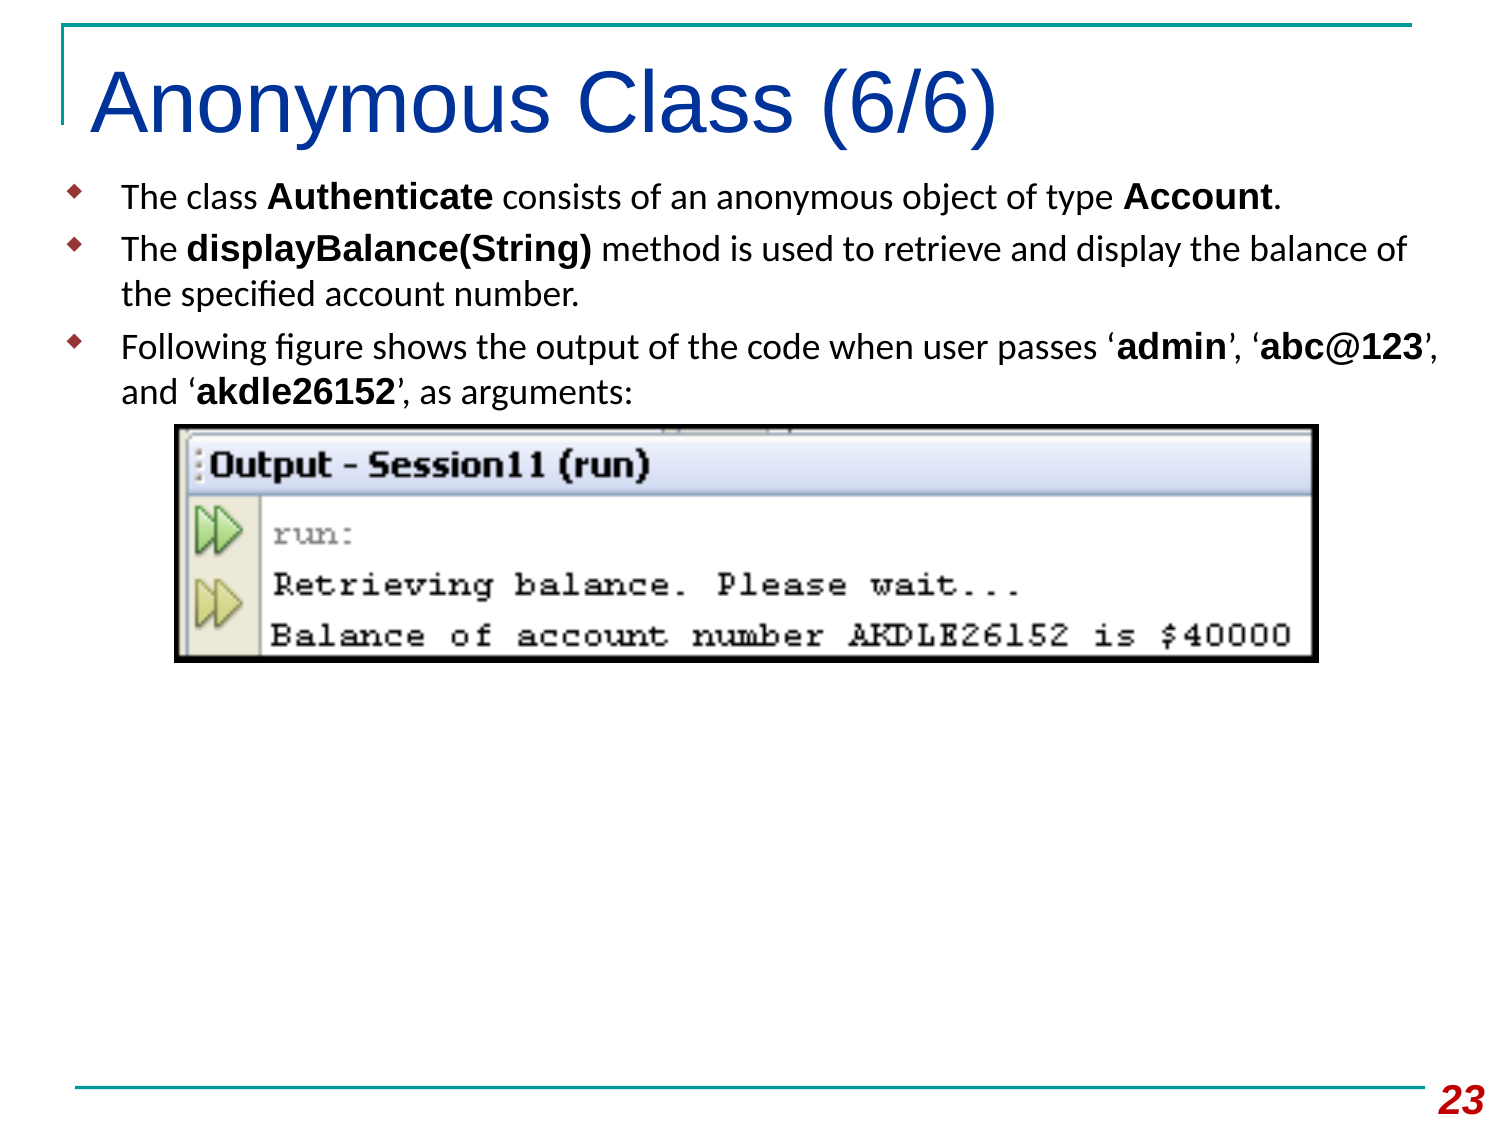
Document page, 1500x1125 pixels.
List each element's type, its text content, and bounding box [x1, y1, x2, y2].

title Anonymous Class (6/6) [74, 37, 1426, 164]
slide_number 23 [1400, 1065, 1500, 1125]
picture [174, 424, 1319, 663]
text_box The class Authenticate consists of an anonymous object of type Account. The displayBalance(String) method is used to retrieve and display the balance of the specified account number. Following figure shows the output of the code when user passes ‘admin’, ‘abc@123’, and ‘akdle26152’, as arguments: [49, 164, 1463, 420]
